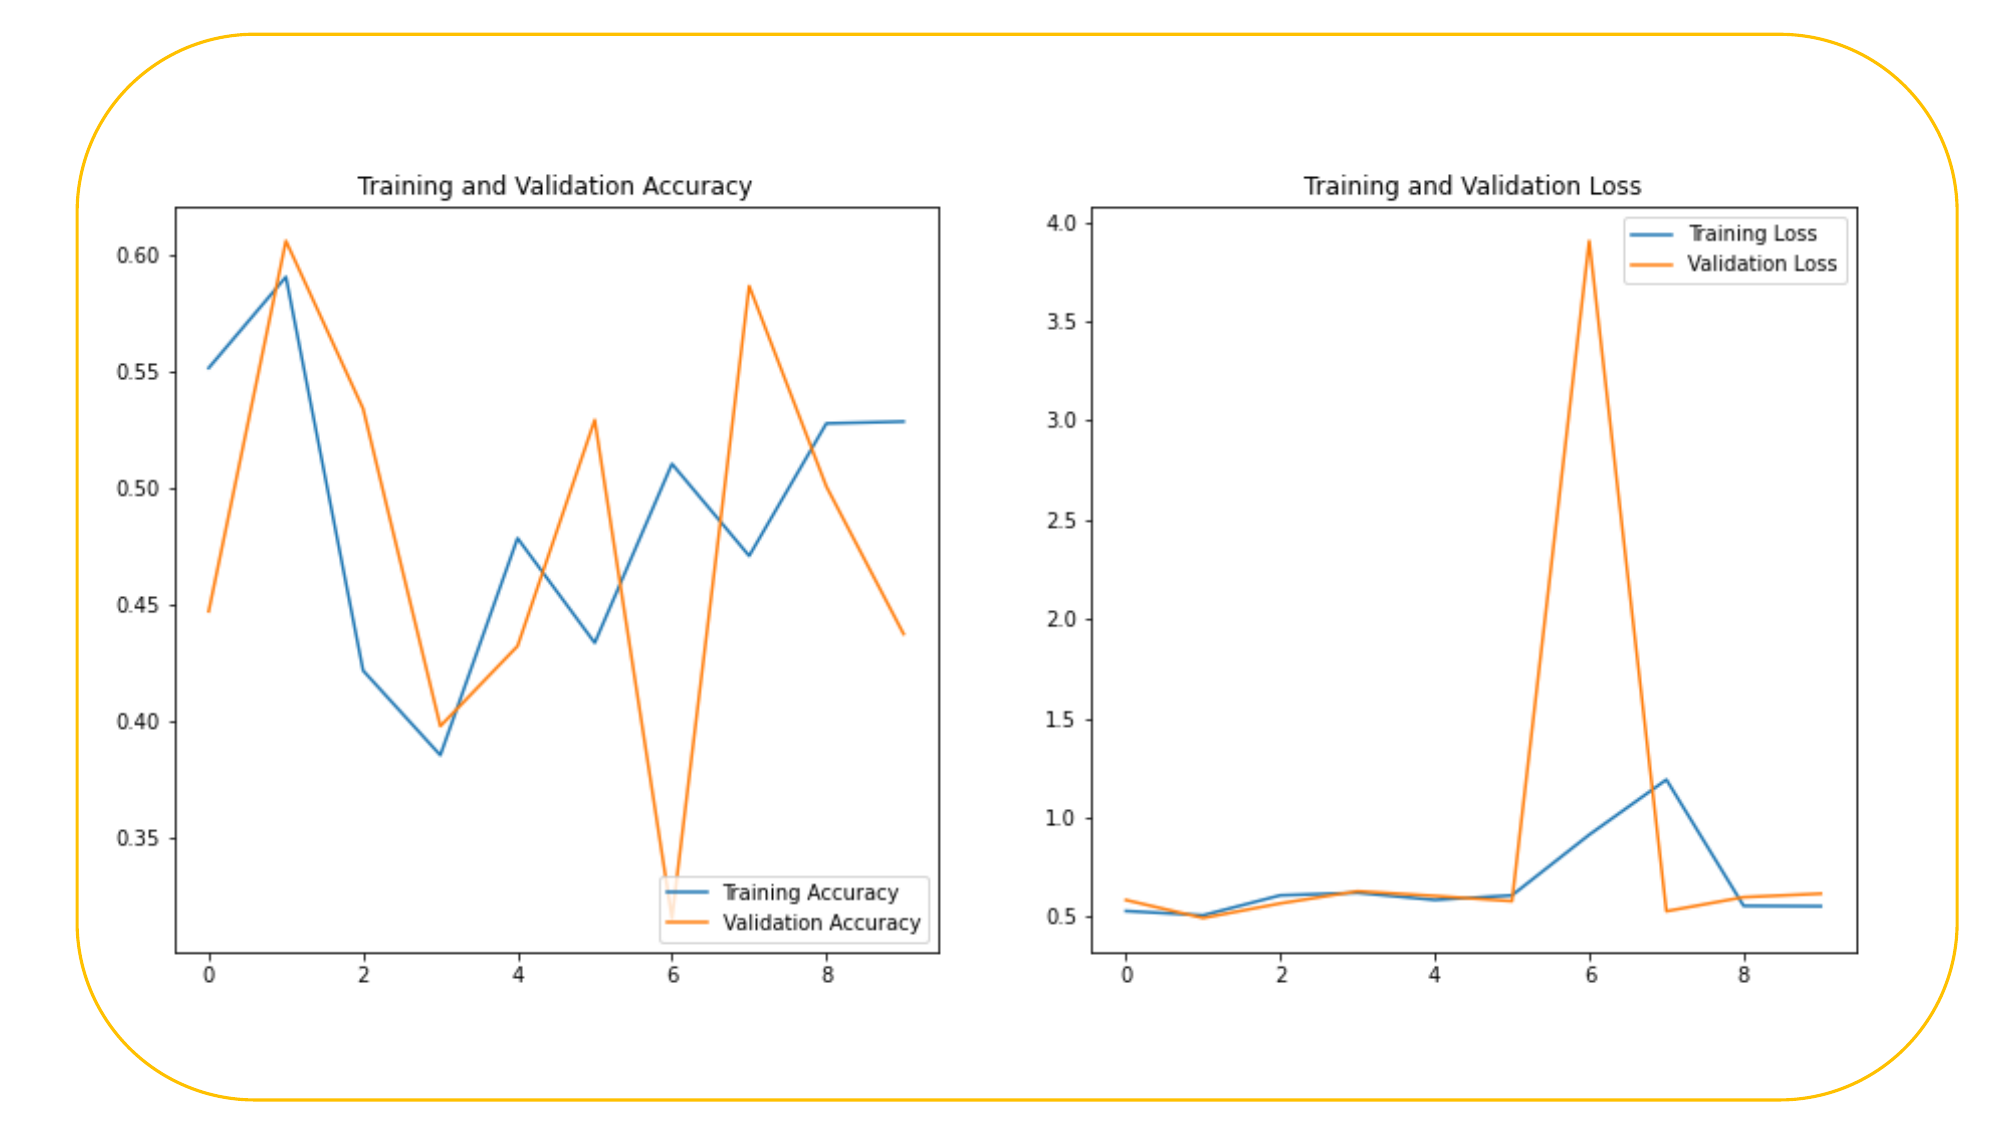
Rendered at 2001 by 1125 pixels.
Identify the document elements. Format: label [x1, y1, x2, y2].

list [100, 161, 1869, 1001]
text_box [77, 34, 1958, 1100]
